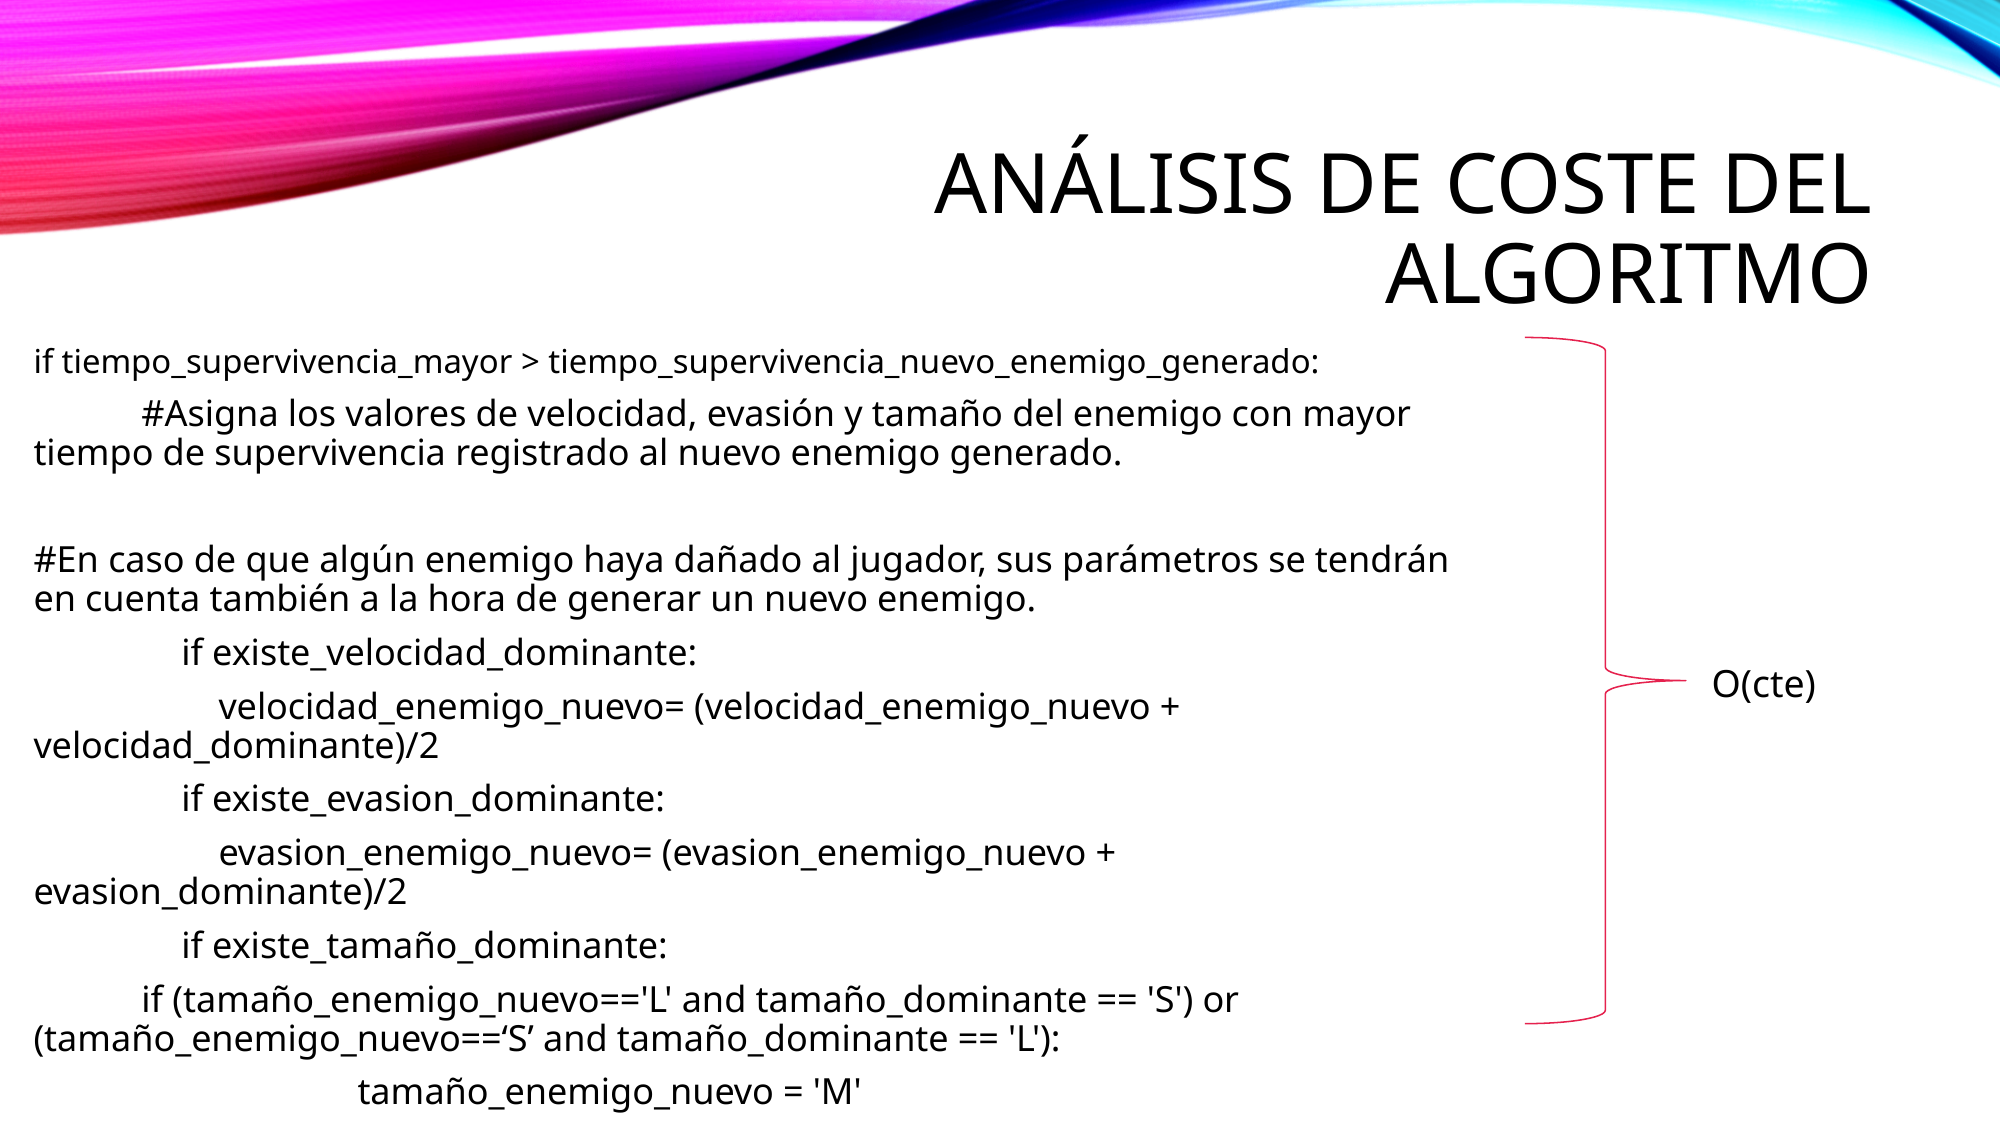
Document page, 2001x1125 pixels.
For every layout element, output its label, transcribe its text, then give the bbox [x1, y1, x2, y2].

list if tiempo_supervivencia_mayor > tiempo_supervivencia_nuevo_enemigo_generado: #Asigna los valores de velocidad, evasión y tamaño del enemigo con mayor tiempo de supervivencia registrado al nuevo enemigo generado. #En caso de que algún enemigo haya dañado al jugador, sus parámetros se tendrán en cuenta también a la hora de generar un nuevo enemigo. if existe_velocidad_dominante: velocidad_enemigo_nuevo= (velocidad_enemigo_nuevo + velocidad_dominante)/2 if existe_evasion_dominante: evasion_enemigo_nuevo= (evasion_enemigo_nuevo + evasion_dominante)/2 if existe_tamaño_dominante: if (tamaño_enemigo_nuevo=='L' and tamaño_dominante == 'S') or (tamaño_enemigo_nuevo==‘S’ and tamaño_dominante == 'L'): tamaño_enemigo_nuevo = 'M' [18, 337, 1479, 1125]
text_box O(cte) [1696, 652, 1954, 758]
title Análisis de coste del algoritmo [474, 125, 1888, 338]
picture [0, 0, 2000, 237]
picture [1910, 0, 2000, 45]
picture [1890, 0, 2000, 75]
text_box [1524, 336, 1687, 1025]
